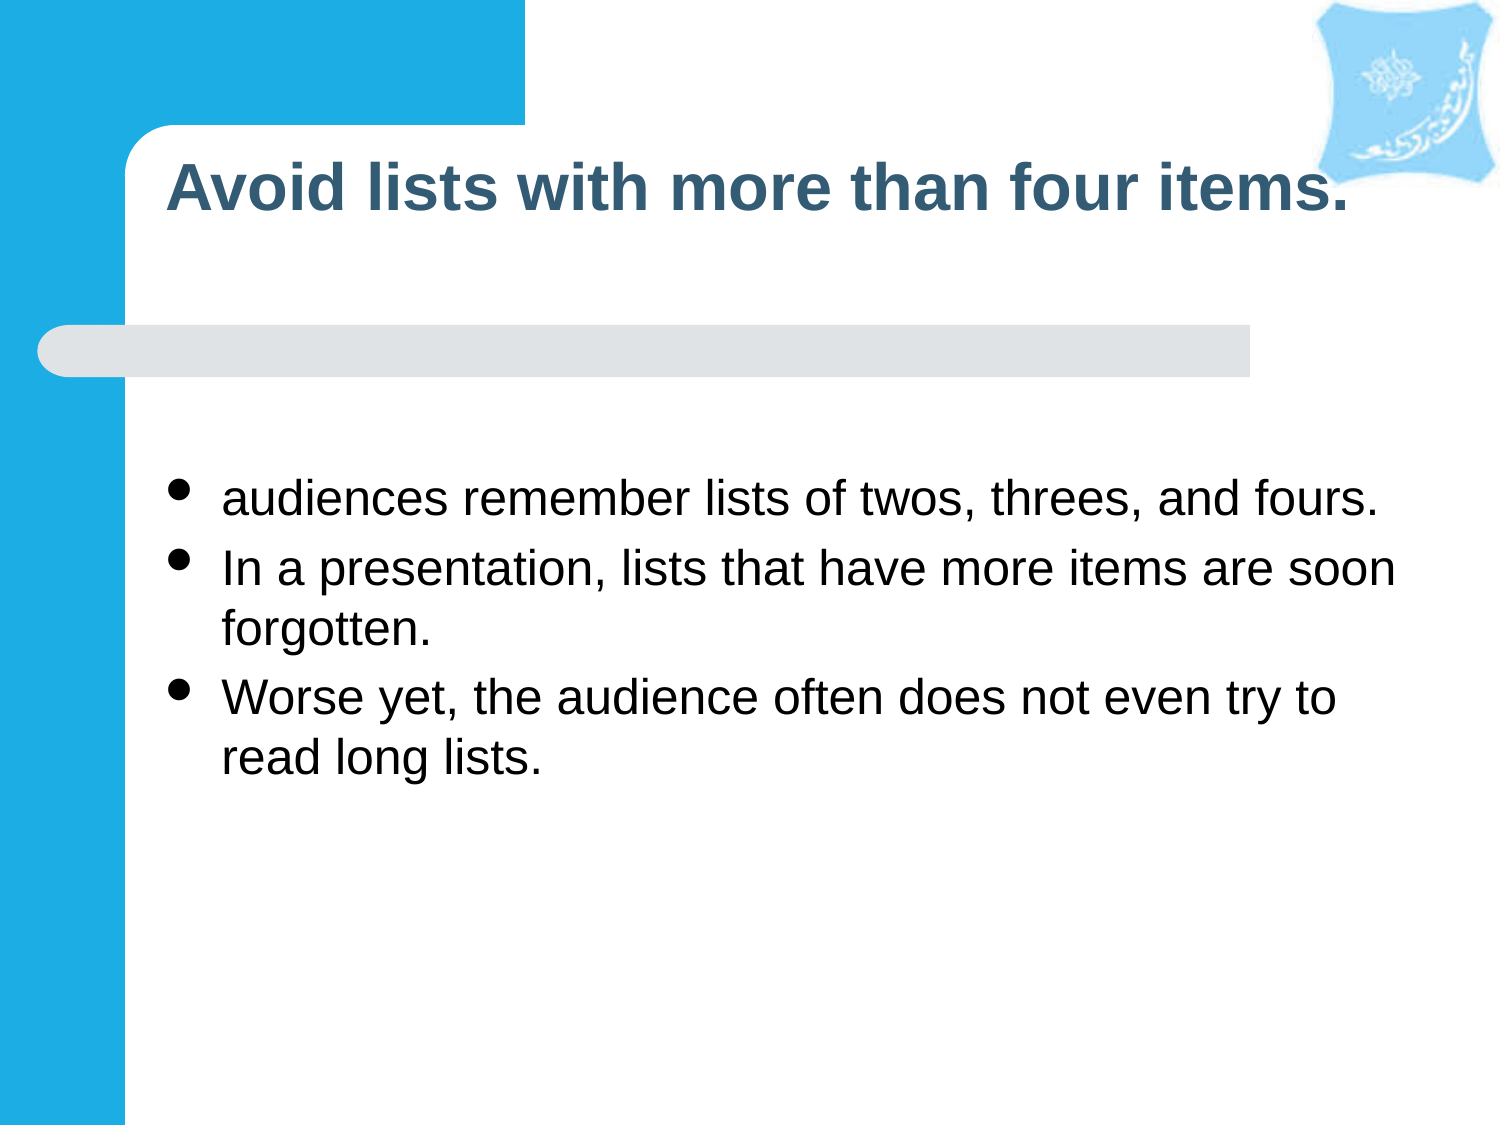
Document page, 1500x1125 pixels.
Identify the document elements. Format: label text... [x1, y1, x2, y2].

picture [1312, 0, 1500, 188]
title Avoid lists with more than four items. [149, 124, 1463, 313]
list audiences remember lists of twos, threes, and fours. In a presentation, lists that have more items are soon forgotten. Worse yet, the audience often does not even try to read long lists. [149, 387, 1463, 1001]
